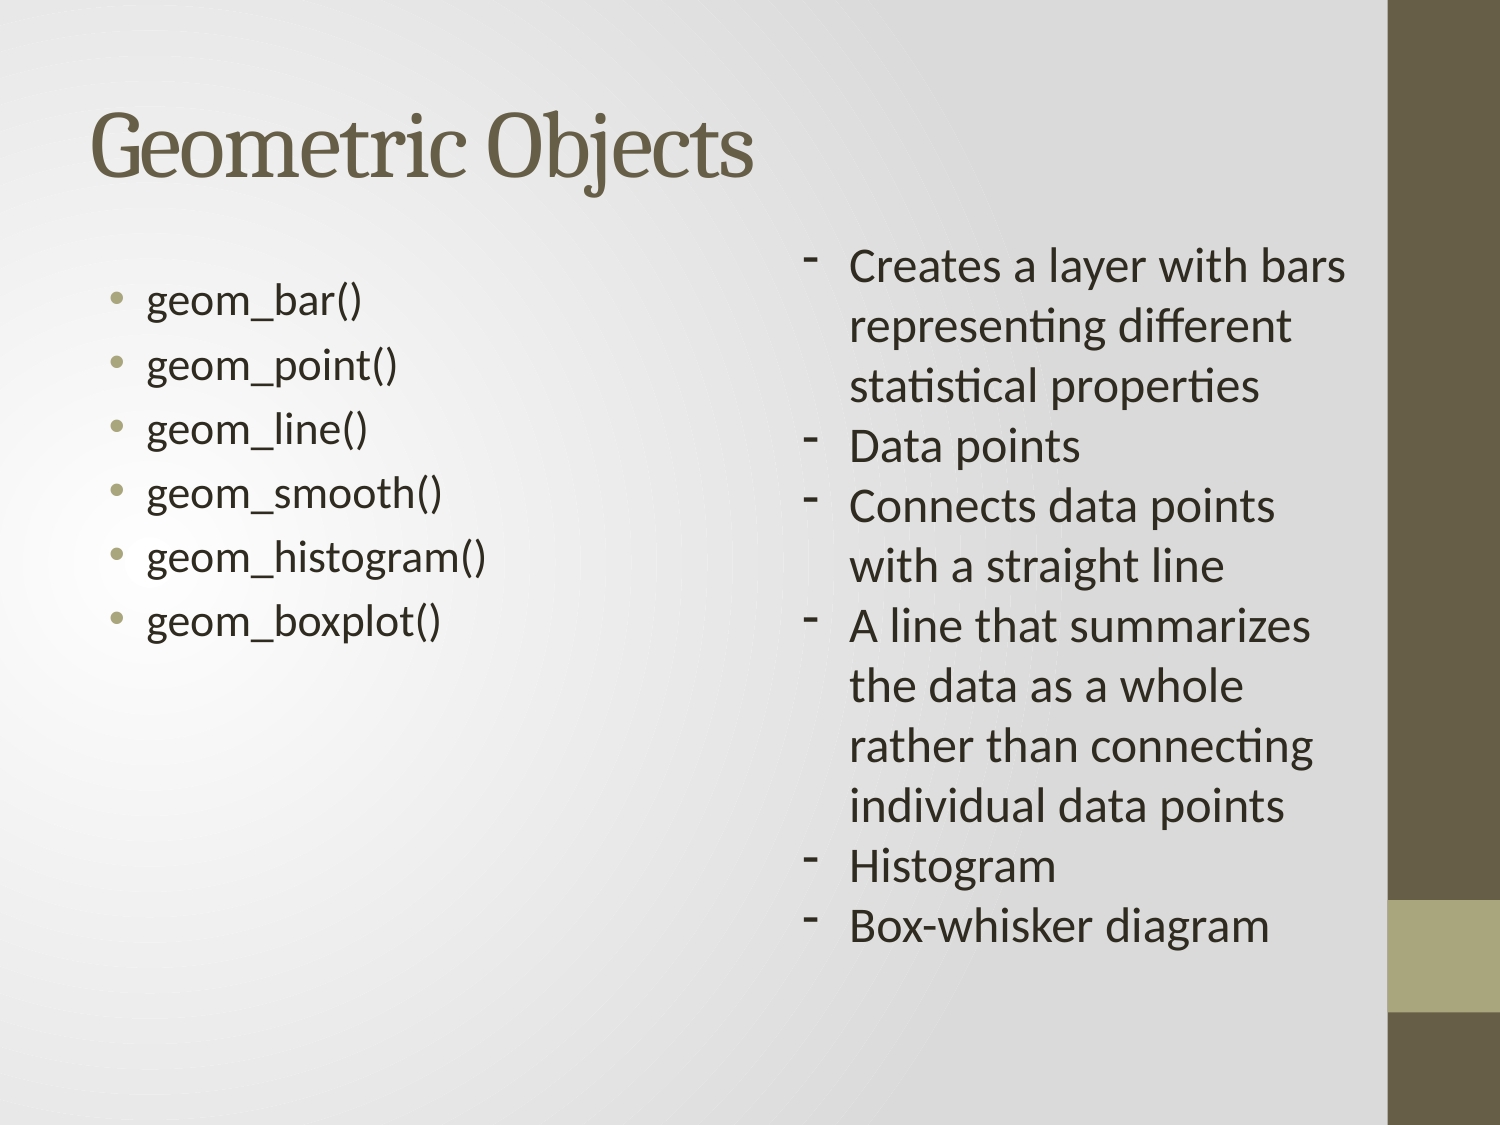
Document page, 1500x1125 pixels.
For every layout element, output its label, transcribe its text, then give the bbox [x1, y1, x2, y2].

title Geometric Objects [75, 45, 1325, 233]
list geom_bar() geom_point() geom_line() geom_smooth() geom_histogram() geom_boxplot() [75, 262, 750, 1005]
text_box Creates a layer with bars representing different statistical properties Data points Connects data points with a straight line A line that summarizes the data as a whole rather than connecting individual data points Histogram Box-whisker diagram [787, 224, 1363, 1005]
